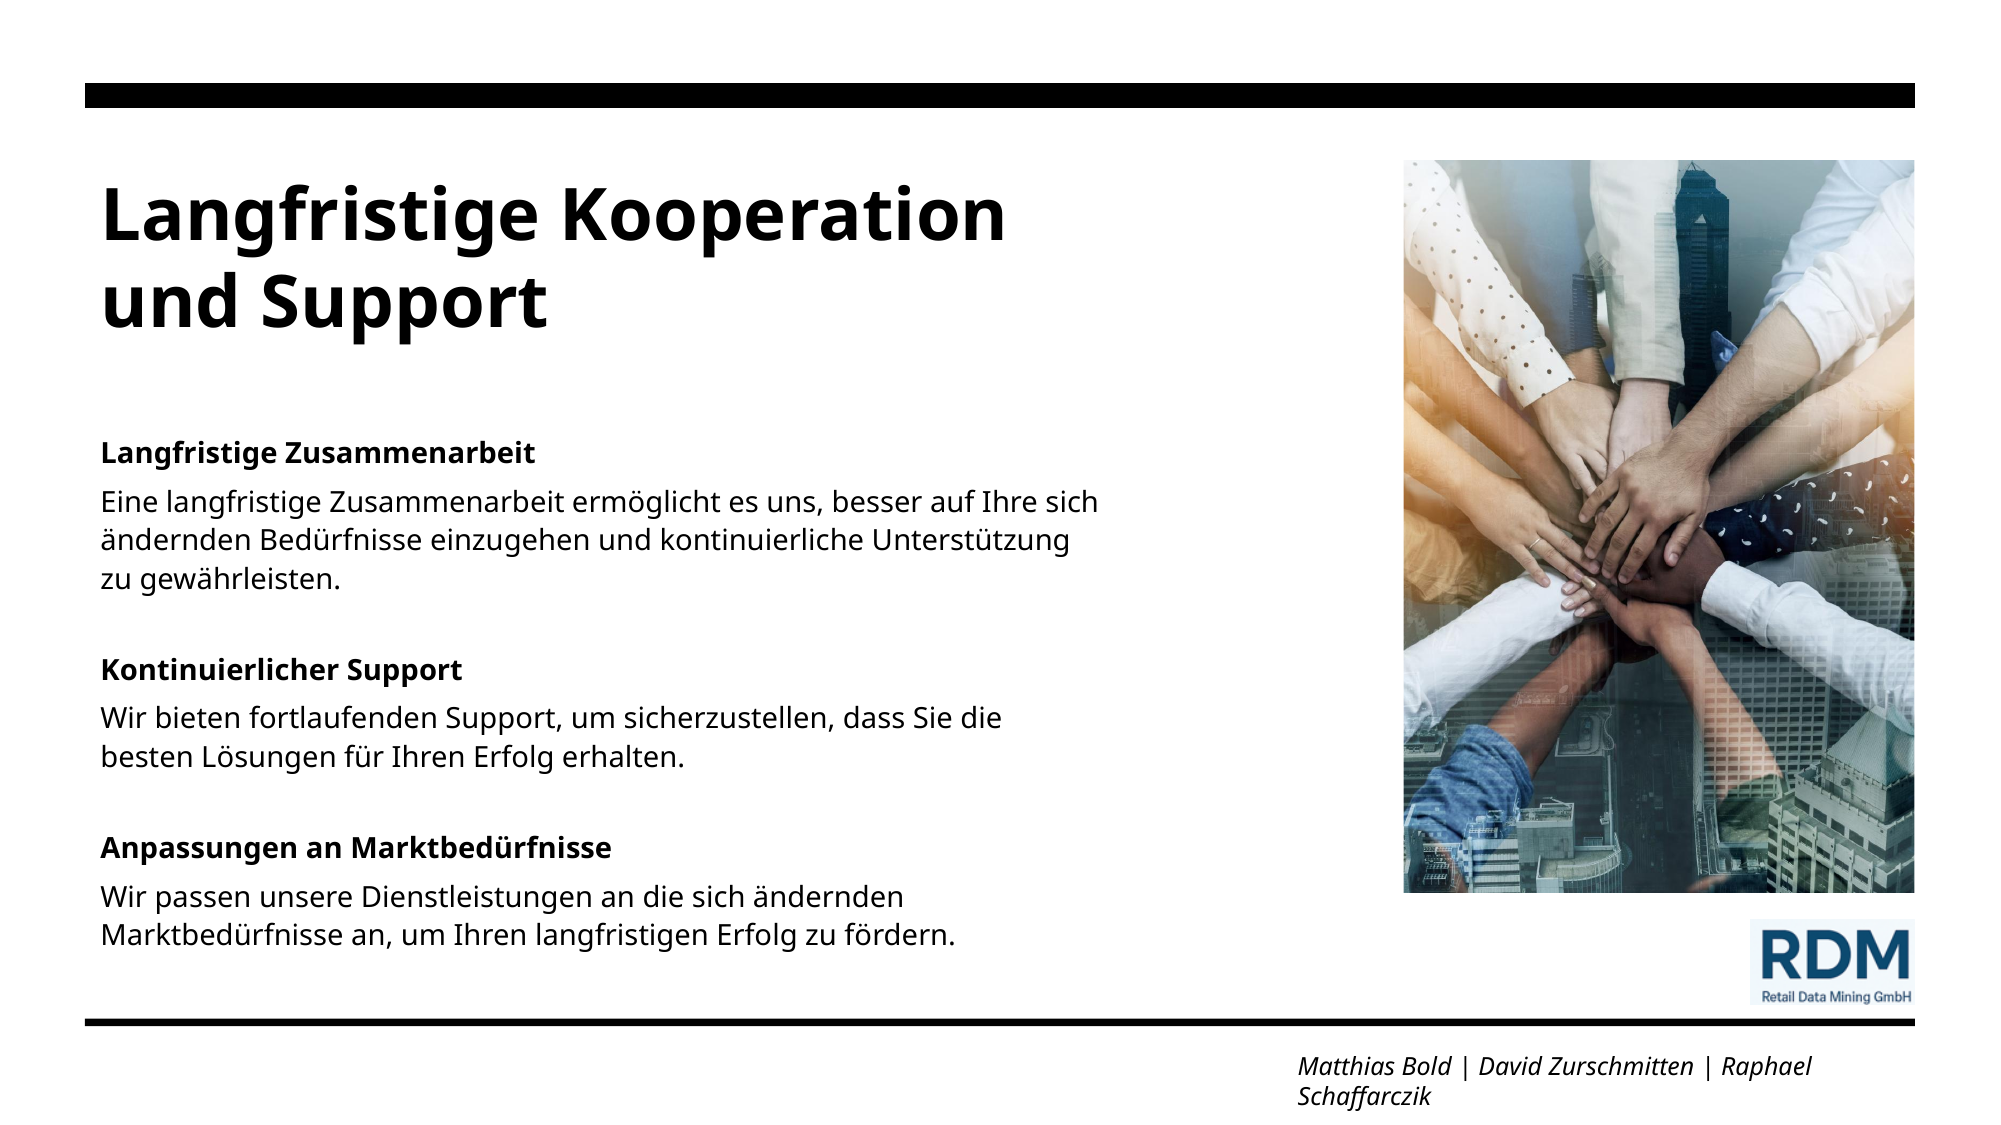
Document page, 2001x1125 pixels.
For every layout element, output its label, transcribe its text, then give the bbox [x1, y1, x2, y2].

picture [1750, 919, 1915, 1005]
picture [1402, 160, 1915, 894]
title Langfristige Kooperation und Support [85, 160, 1119, 401]
list Langfristige Zusammenarbeit Eine langfristige Zusammenarbeit ermöglicht es uns, besser auf Ihre sich ändernden Bedürfnisse einzugehen und kontinuierliche Unterstützung zu gewährleisten. Kontinuierlicher Support Wir bieten fortlaufenden Support, um sicherzustellen, dass Sie die besten Lösungen für Ihren Erfolg erhalten. Anpassungen an Marktbedürfnisse Wir passen unsere Dienstleistungen an die sich ändernden Marktbedürfnisse an, um Ihren langfristigen Erfolg zu fördern. [85, 423, 1119, 1041]
